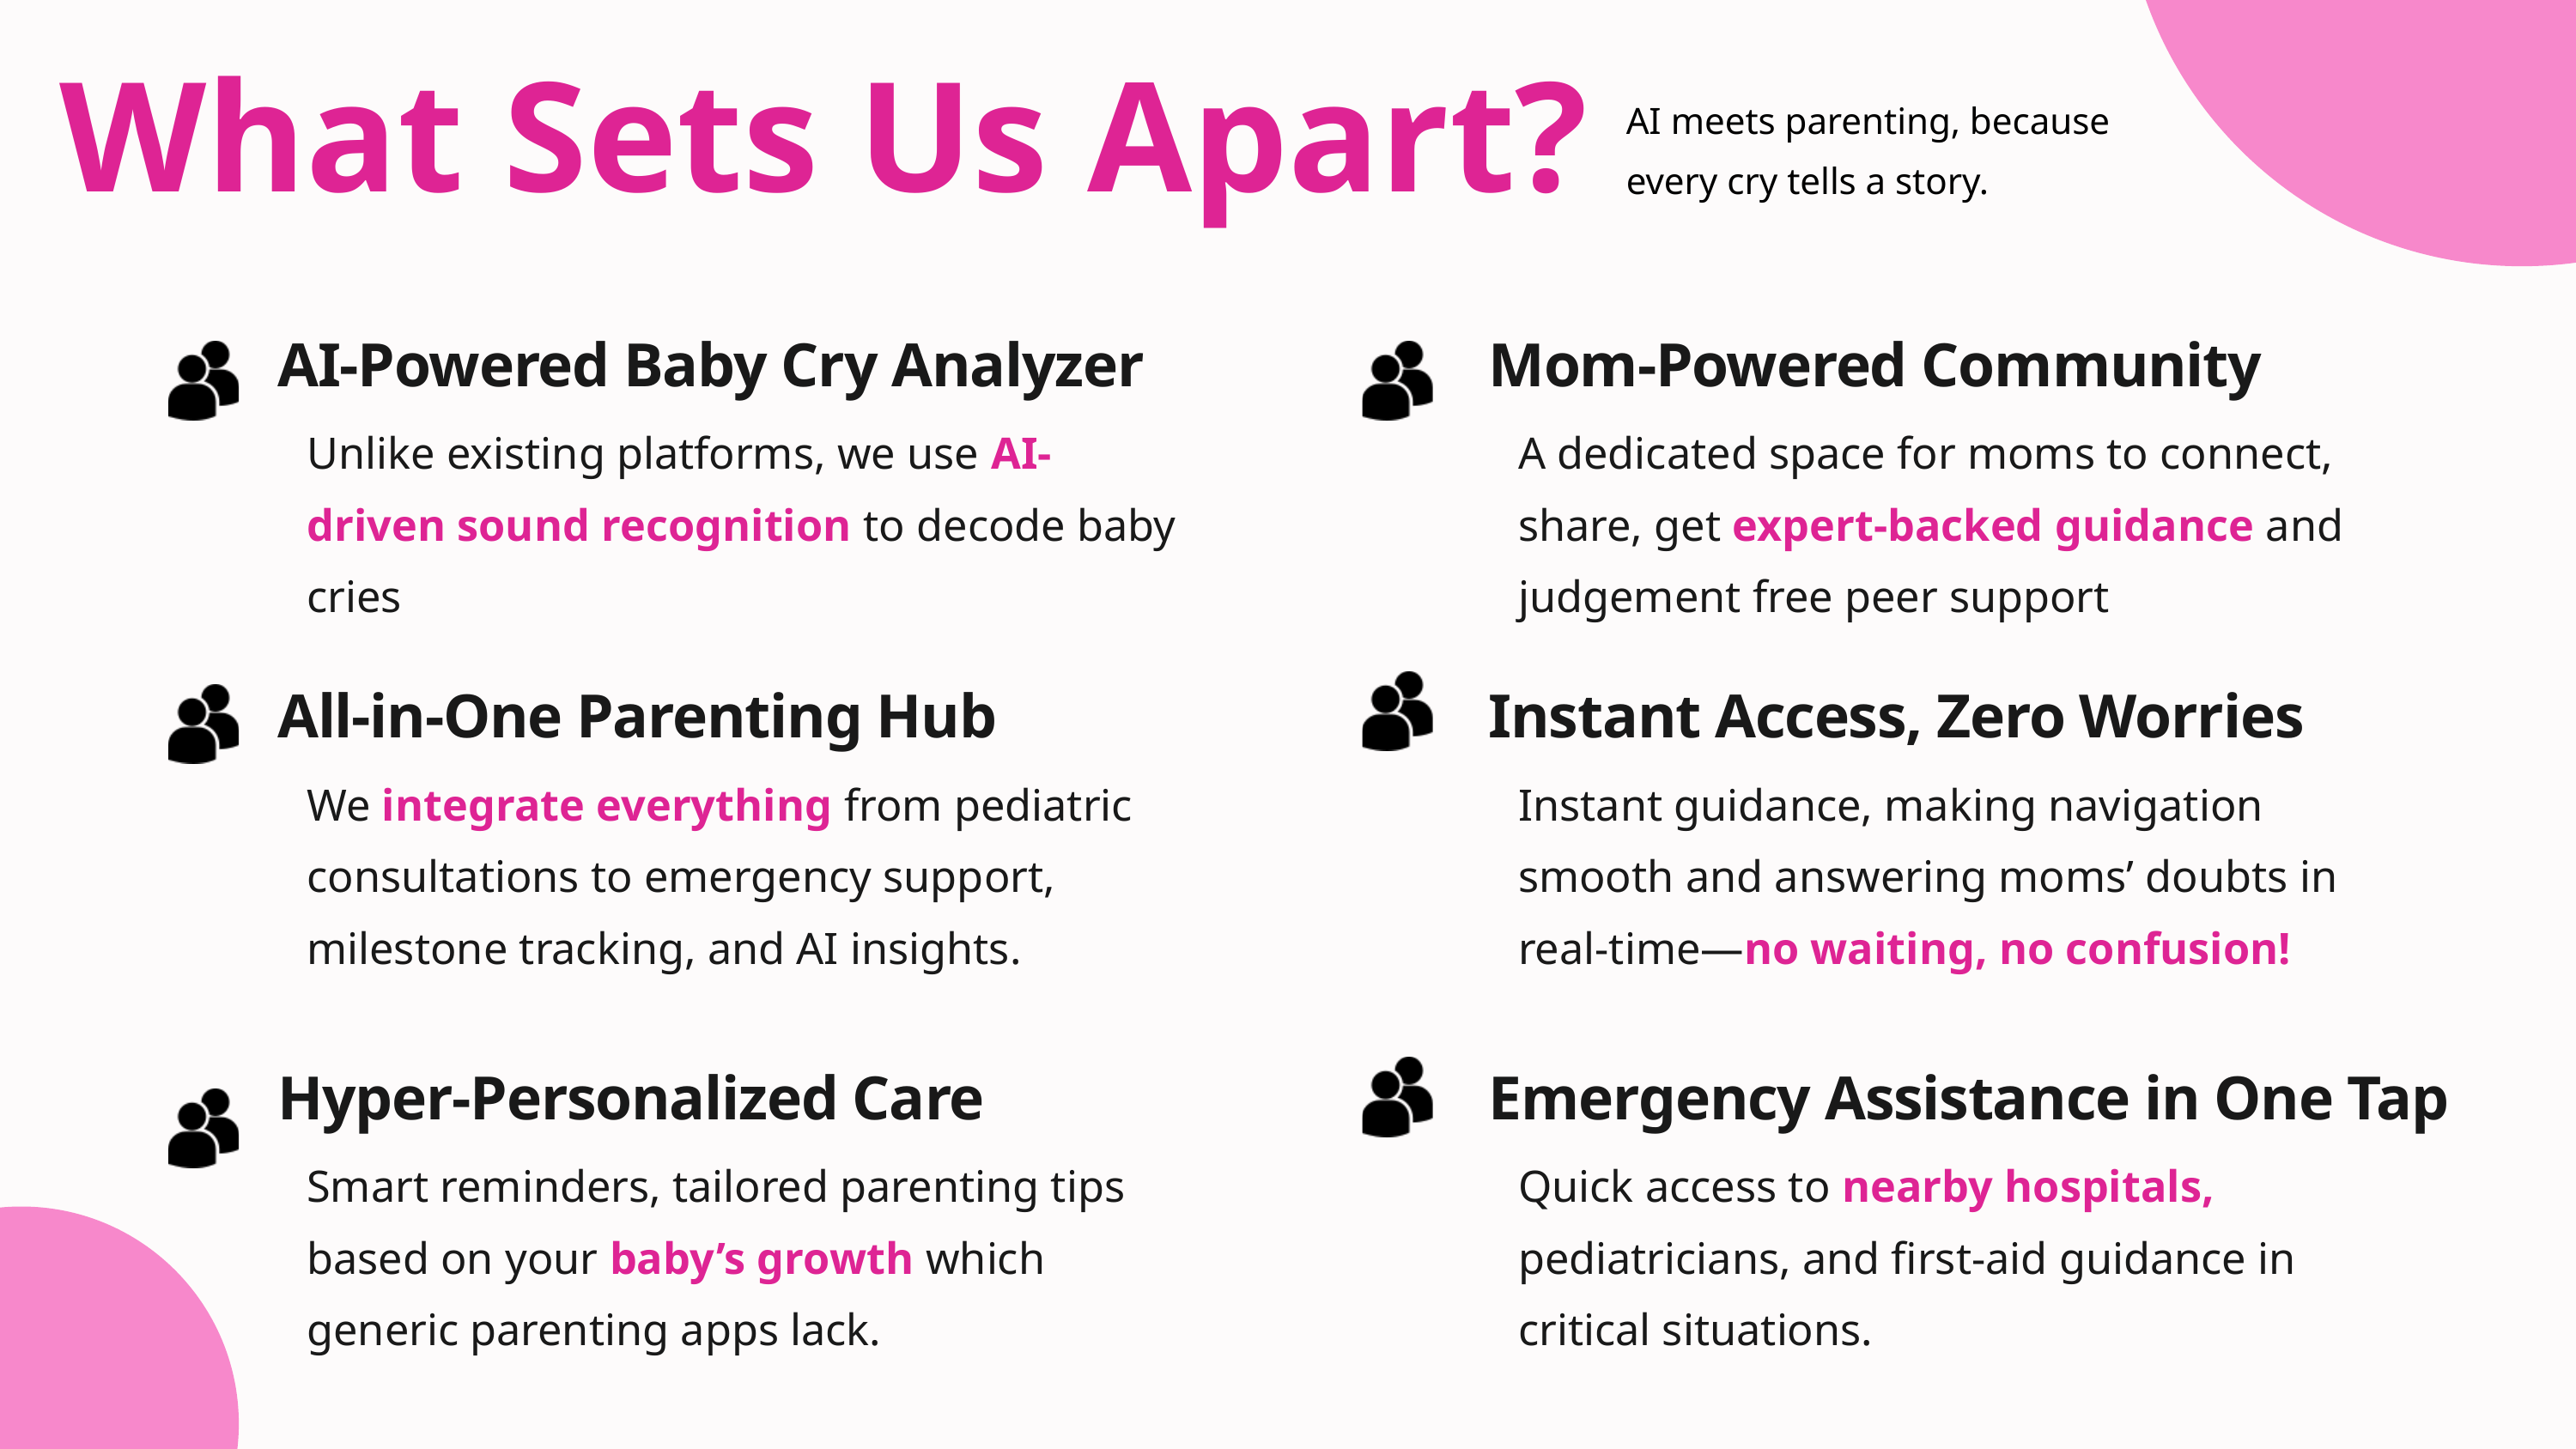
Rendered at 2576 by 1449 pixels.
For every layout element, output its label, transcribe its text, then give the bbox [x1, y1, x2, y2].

text_box Emergency Assistance in One Tap [1488, 1047, 2522, 1131]
text_box AI-Powered Baby Cry Analyzer [277, 314, 1207, 398]
text_box [1362, 341, 1433, 421]
text_box What Sets Us Apart? [21, 39, 1626, 222]
text_box We integrate everything from pediatric consultations to emergency support, milestone tracking, and AI insights. [307, 757, 1178, 973]
text_box Smart reminders, tailored parenting tips based on your baby’s growth which generic parenting apps lack. [307, 1138, 1178, 1355]
text_box Instant Access, Zero Worries [1488, 665, 2419, 750]
text_box [168, 1088, 240, 1168]
text_box Unlike existing platforms, we use AI-driven sound recognition to decode baby cries [307, 405, 1178, 621]
text_box [1362, 671, 1433, 751]
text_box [2123, 0, 2576, 267]
text_box A dedicated space for moms to connect, share, get expert-backed guidance and judgement free peer support [1518, 405, 2390, 621]
text_box [168, 341, 240, 421]
text_box Instant guidance, making navigation smooth and answering moms’ doubts in real-time—no waiting, no confusion! [1518, 757, 2390, 973]
text_box [1362, 1057, 1433, 1137]
text_box Quick access to nearby hospitals, pediatricians, and first-aid guidance in critical situations. [1518, 1138, 2390, 1355]
text_box AI meets parenting, because every cry tells a story. [1625, 82, 2118, 202]
text_box Mom-Powered Community [1488, 314, 2419, 398]
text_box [0, 1206, 240, 1449]
text_box Hyper-Personalized Care [277, 1047, 1207, 1131]
text_box All-in-One Parenting Hub [277, 665, 1207, 750]
text_box [168, 684, 240, 764]
